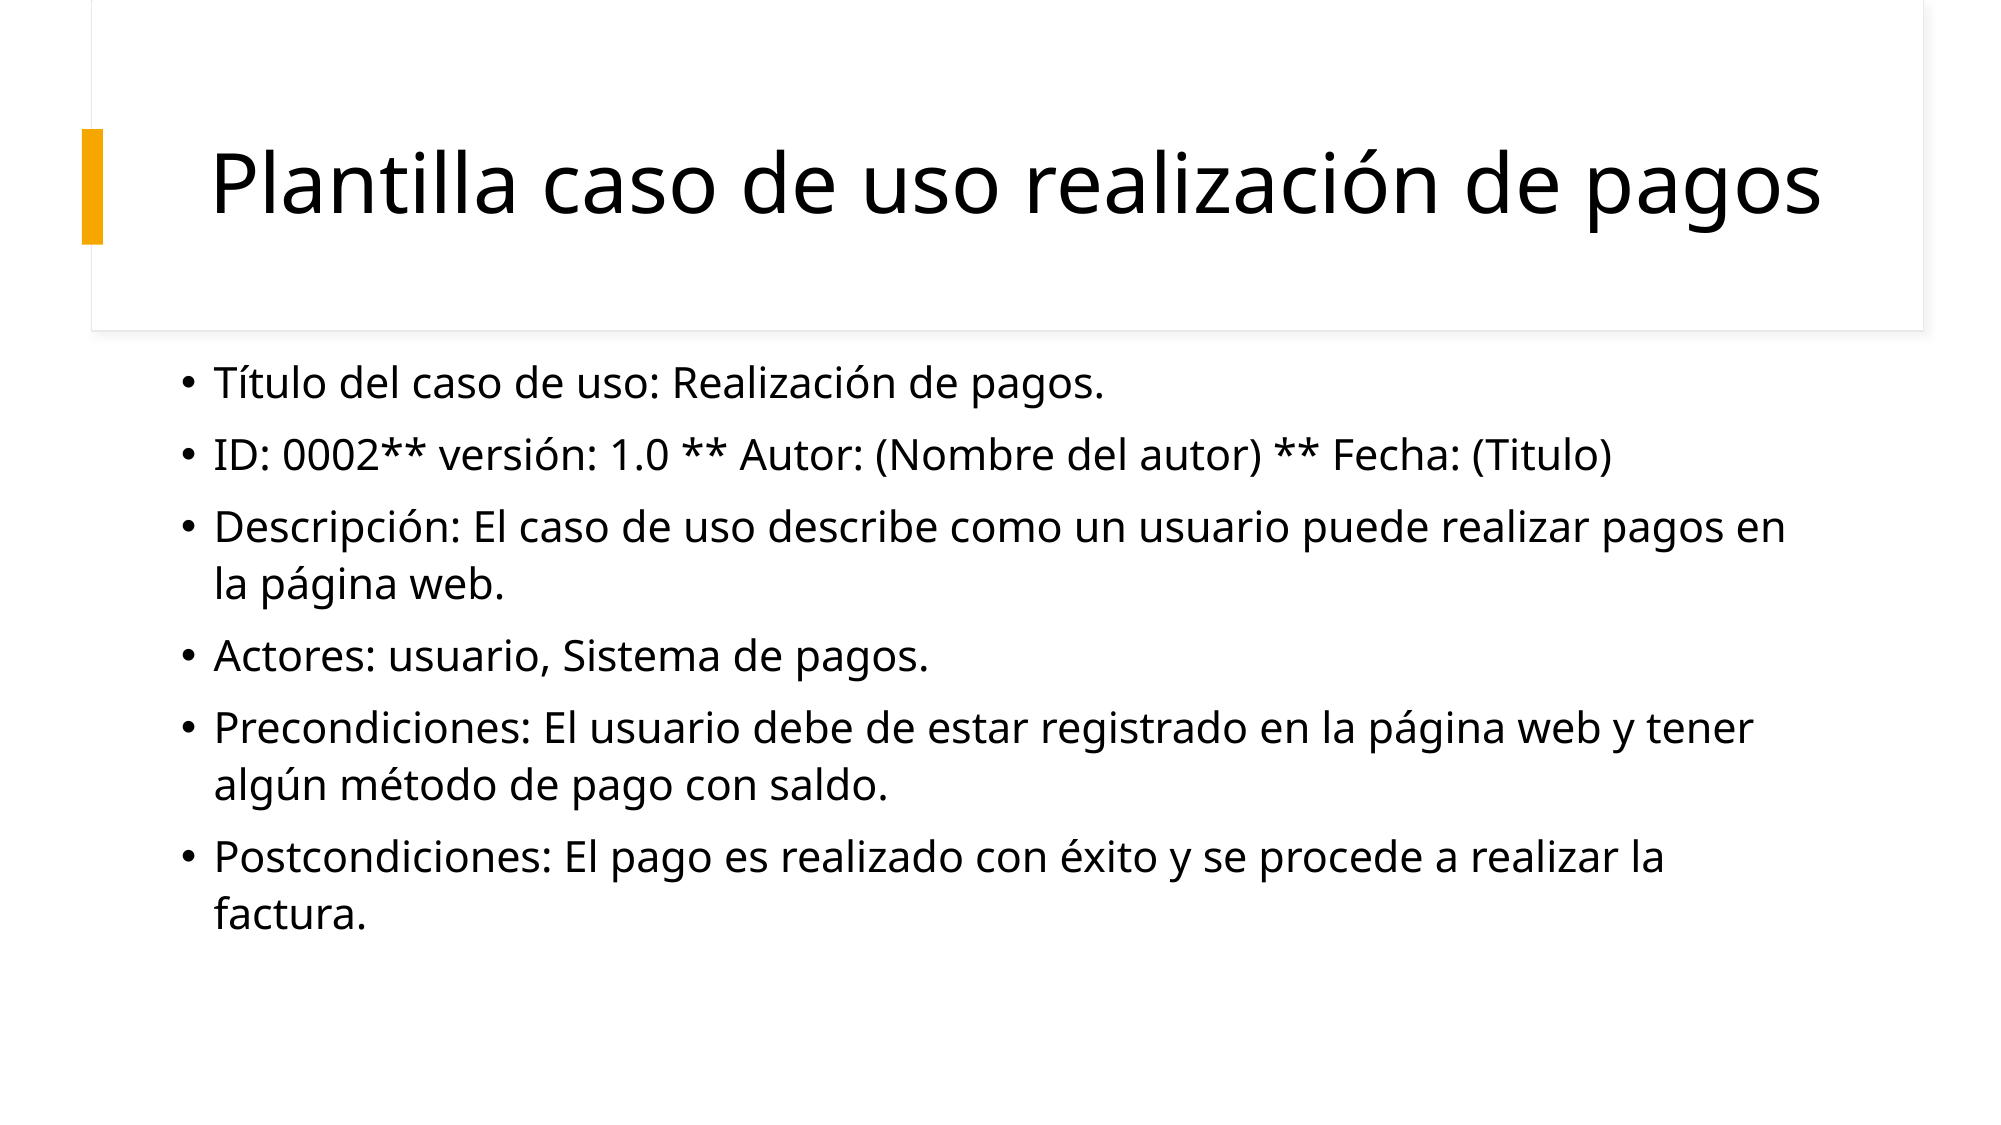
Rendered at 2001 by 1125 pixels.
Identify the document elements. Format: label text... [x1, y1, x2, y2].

list Título del caso de uso: Realización de pagos. ID: 0002** versión: 1.0 ** Autor: (Nombre del autor) ** Fecha: (Titulo) Descripción: El caso de uso describe como un usuario puede realizar pagos en la página web. Actores: usuario, Sistema de pagos. Precondiciones: El usuario debe de estar registrado en la página web y tener algún método de pago con saldo. Postcondiciones: El pago es realizado con éxito y se procede a realizar la factura. [166, 342, 1834, 949]
title Plantilla caso de uso realización de pagos [183, 90, 1851, 284]
